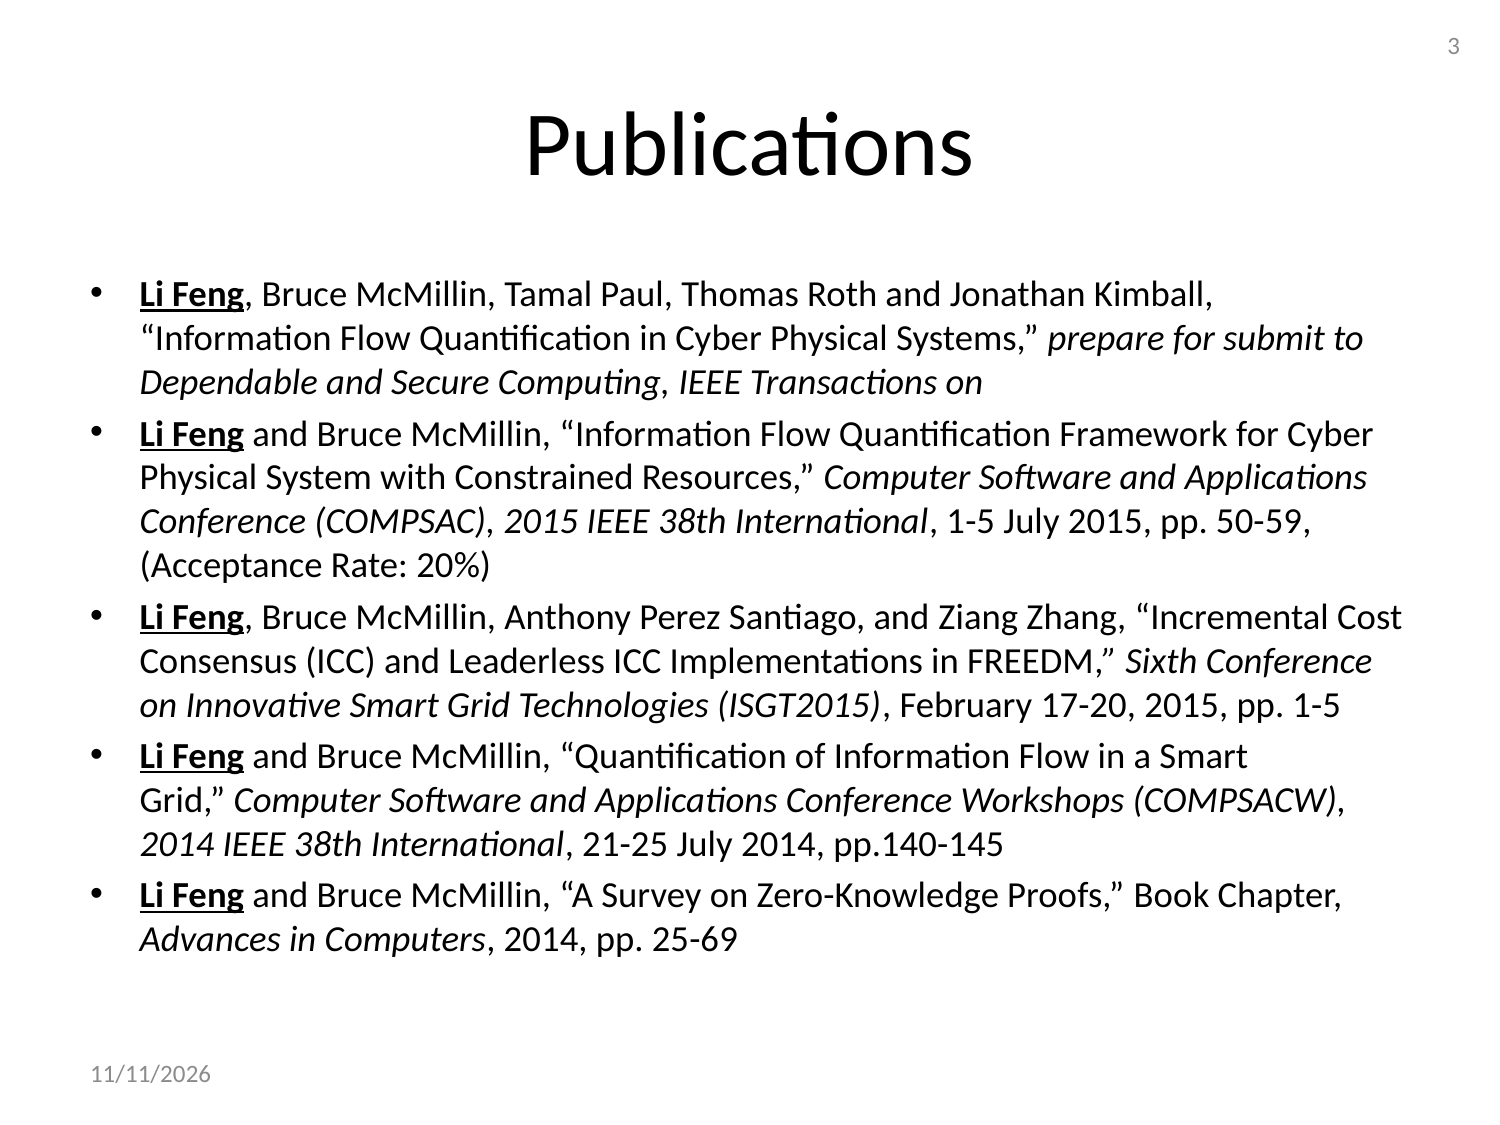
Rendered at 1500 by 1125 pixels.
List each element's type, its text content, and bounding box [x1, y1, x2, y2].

slide_number 3 [1125, 15, 1475, 75]
title Publications [75, 45, 1425, 233]
list Li Feng, Bruce McMillin, Tamal Paul, Thomas Roth and Jonathan Kimball, “Information Flow Quantification in Cyber Physical Systems,” prepare for submit to Dependable and Secure Computing, IEEE Transactions on Li Feng and Bruce McMillin, “Information Flow Quantification Framework for Cyber Physical System with Constrained Resources,” Computer Software and Applications Conference (COMPSAC), 2015 IEEE 38th International, 1-5 July 2015, pp. 50-59, (Acceptance Rate: 20%) Li Feng, Bruce McMillin, Anthony Perez Santiago, and Ziang Zhang, “Incremental Cost Consensus (ICC) and Leaderless ICC Implementations in FREEDM,” Sixth Conference on Innovative Smart Grid Technologies (ISGT2015), February 17-20, 2015, pp. 1-5 Li Feng and Bruce McMillin, “Quantification of Information Flow in a Smart Grid,” Computer Software and Applications Conference Workshops (COMPSACW), 2014 IEEE 38th International, 21-25 July 2014, pp.140-145 Li Feng and Bruce McMillin, “A Survey on Zero-Knowledge Proofs,” Book Chapter, Advances in Computers, 2014, pp. 25-69 [75, 262, 1425, 1005]
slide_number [75, 1042, 425, 1103]
